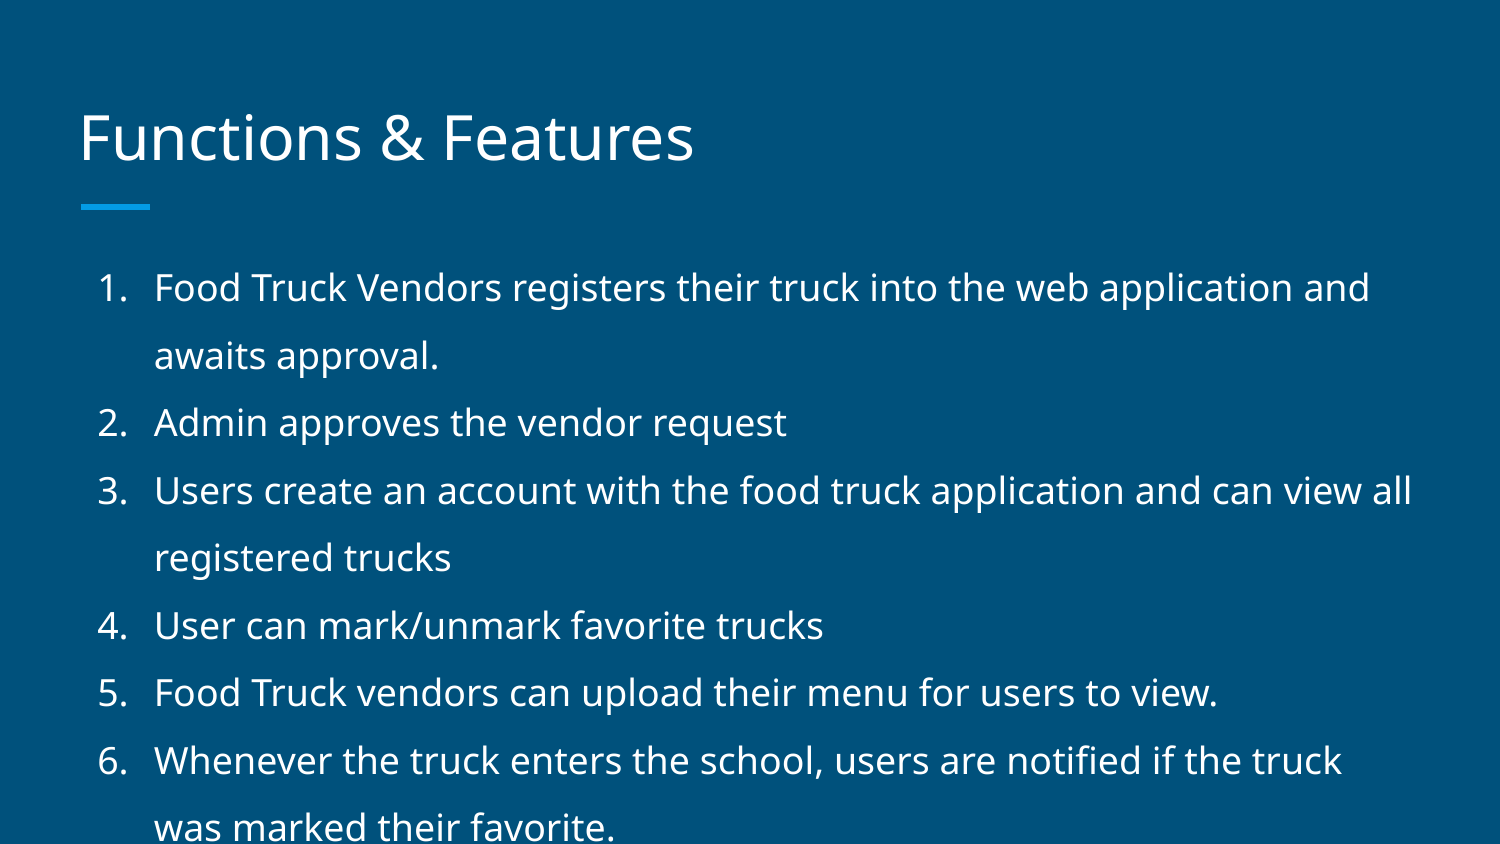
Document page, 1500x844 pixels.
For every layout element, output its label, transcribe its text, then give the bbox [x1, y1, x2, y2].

title Functions & Features [63, 75, 1437, 188]
list Food Truck Vendors registers their truck into the web application and awaits approval. Admin approves the vendor request Users create an account with the food truck application and can view all registered trucks User can mark/unmark favorite trucks Food Truck vendors can upload their menu for users to view. Whenever the truck enters the school, users are notified if the truck was marked their favorite. [63, 226, 1437, 810]
